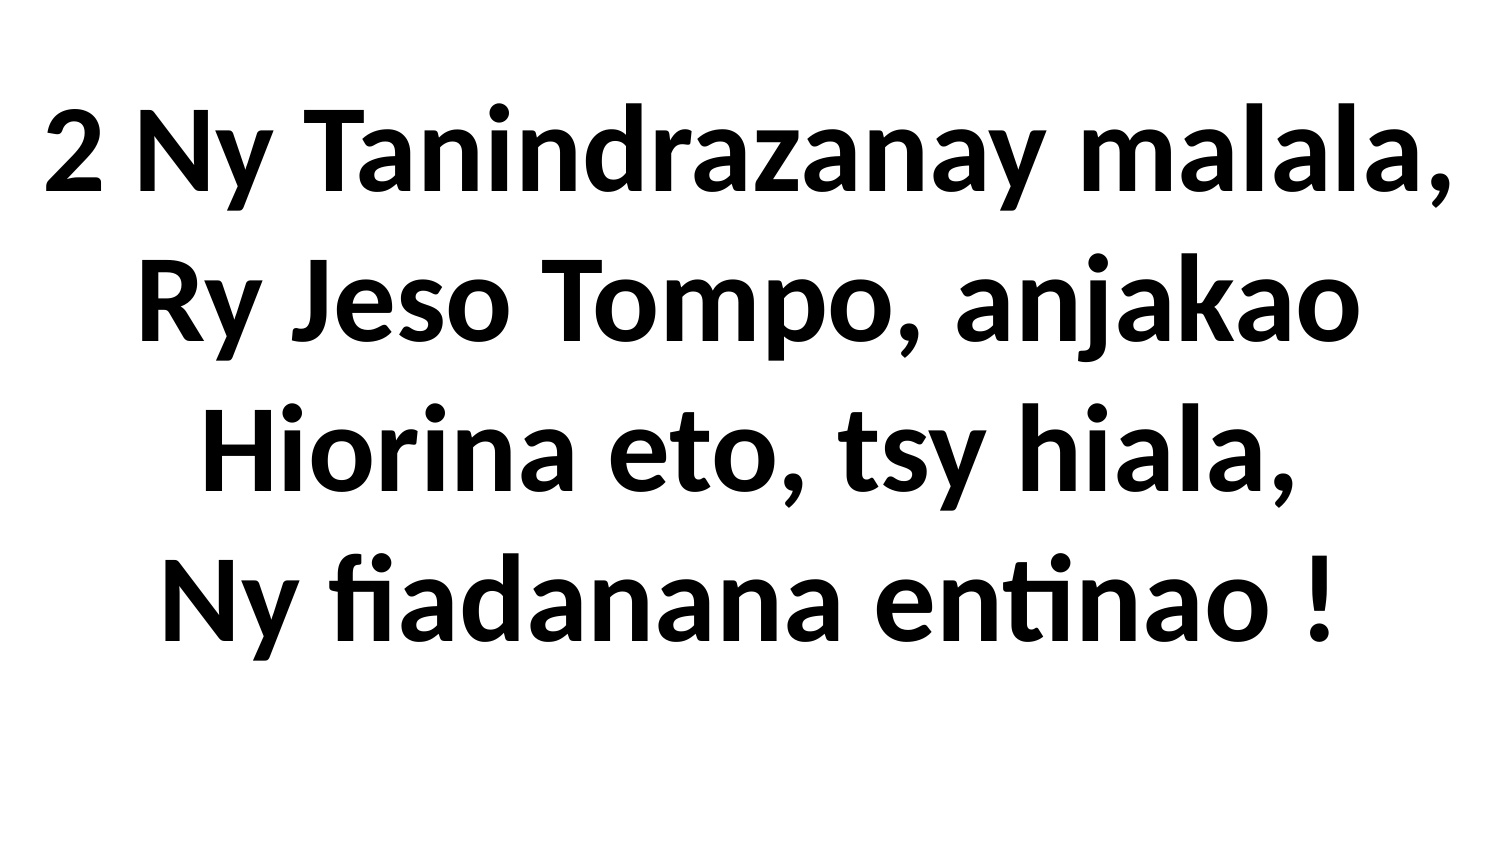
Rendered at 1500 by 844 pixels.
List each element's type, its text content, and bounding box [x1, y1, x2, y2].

title 2 Ny Tanindrazanay malala, Ry Jeso Tompo, anjakao Hiorina eto, tsy hiala, Ny fiadanana entinao ! [0, 276, 1500, 458]
